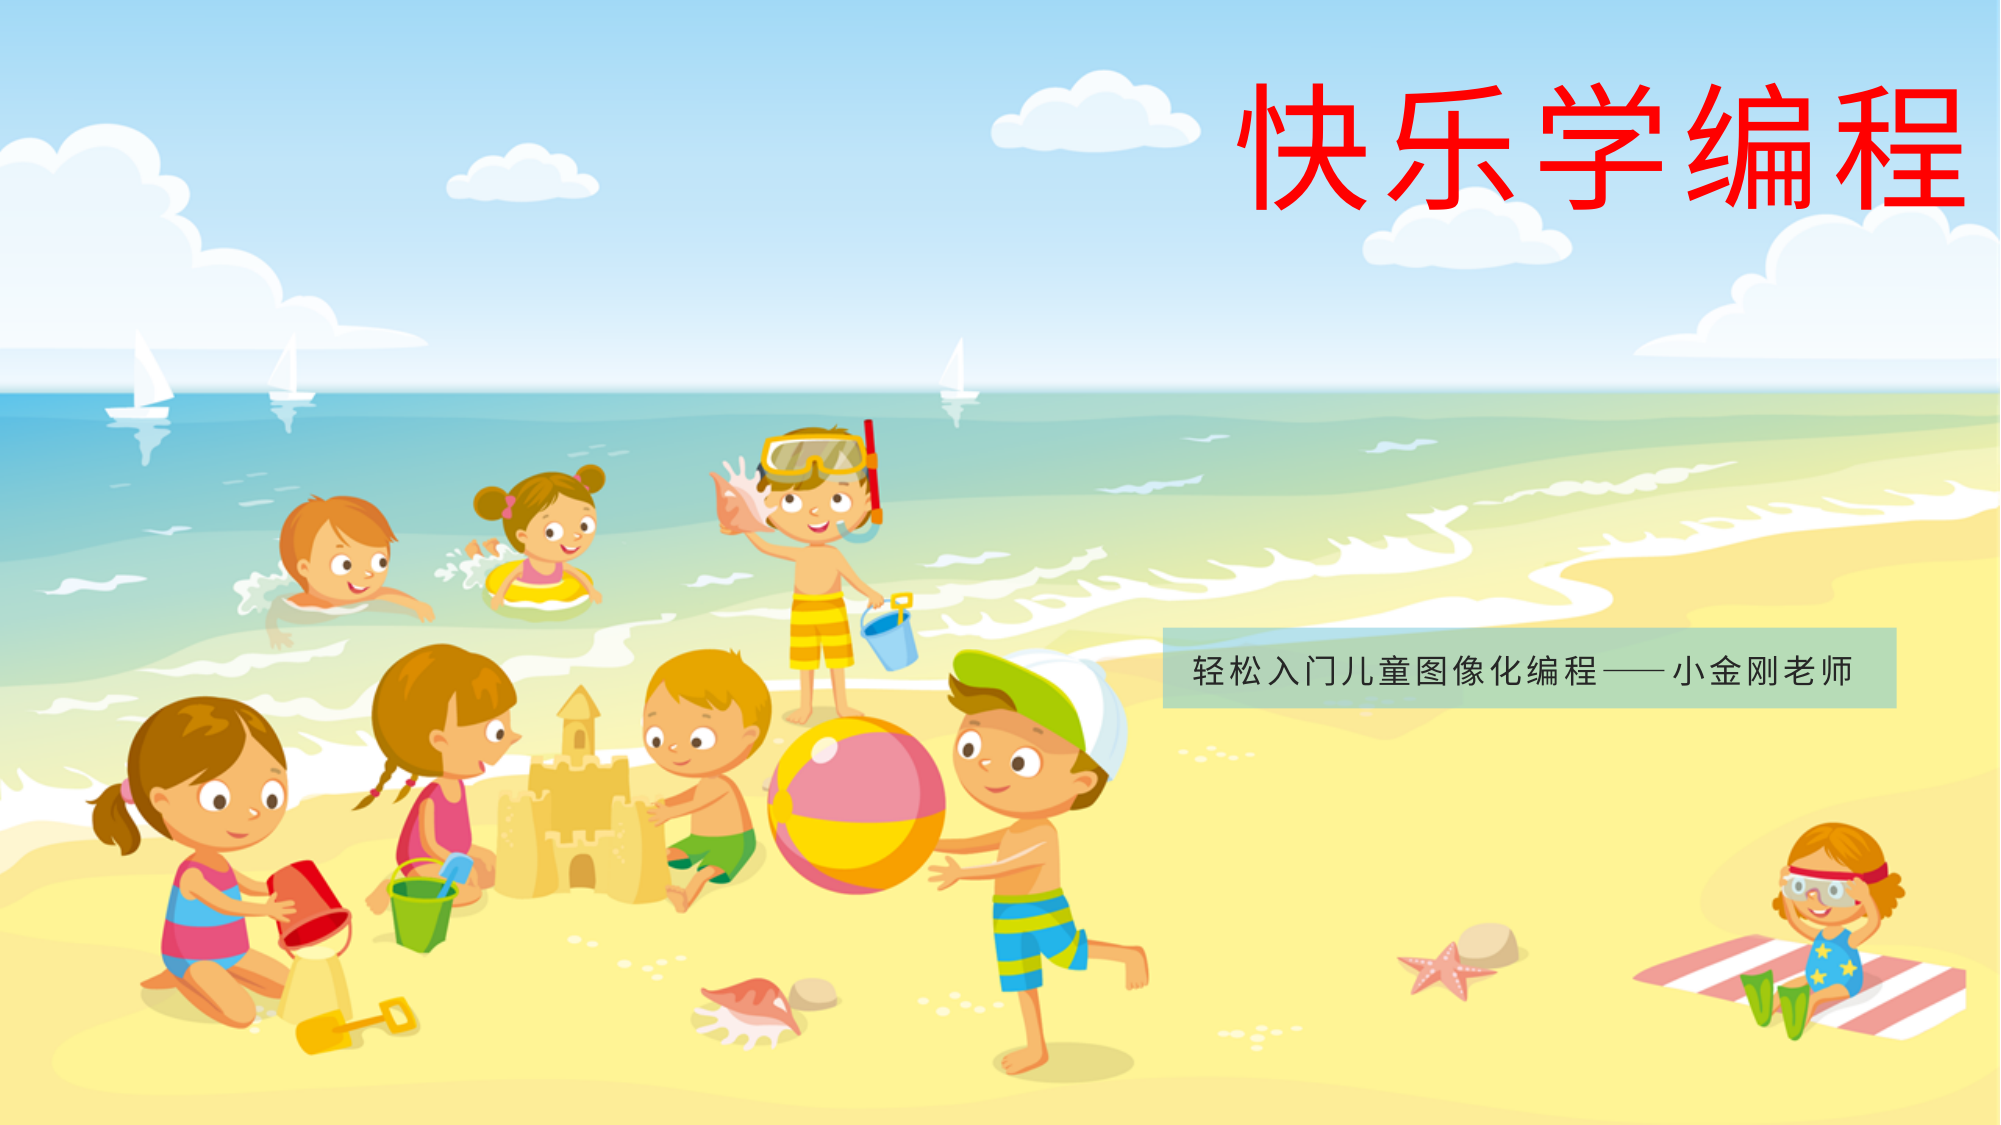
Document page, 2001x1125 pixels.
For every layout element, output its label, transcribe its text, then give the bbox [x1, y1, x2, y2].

picture [0, 0, 2000, 1125]
title 快乐学编程 [1218, 43, 1993, 235]
subtitle 轻松入门儿童图像化编程——小金刚老师 [1177, 632, 1886, 700]
